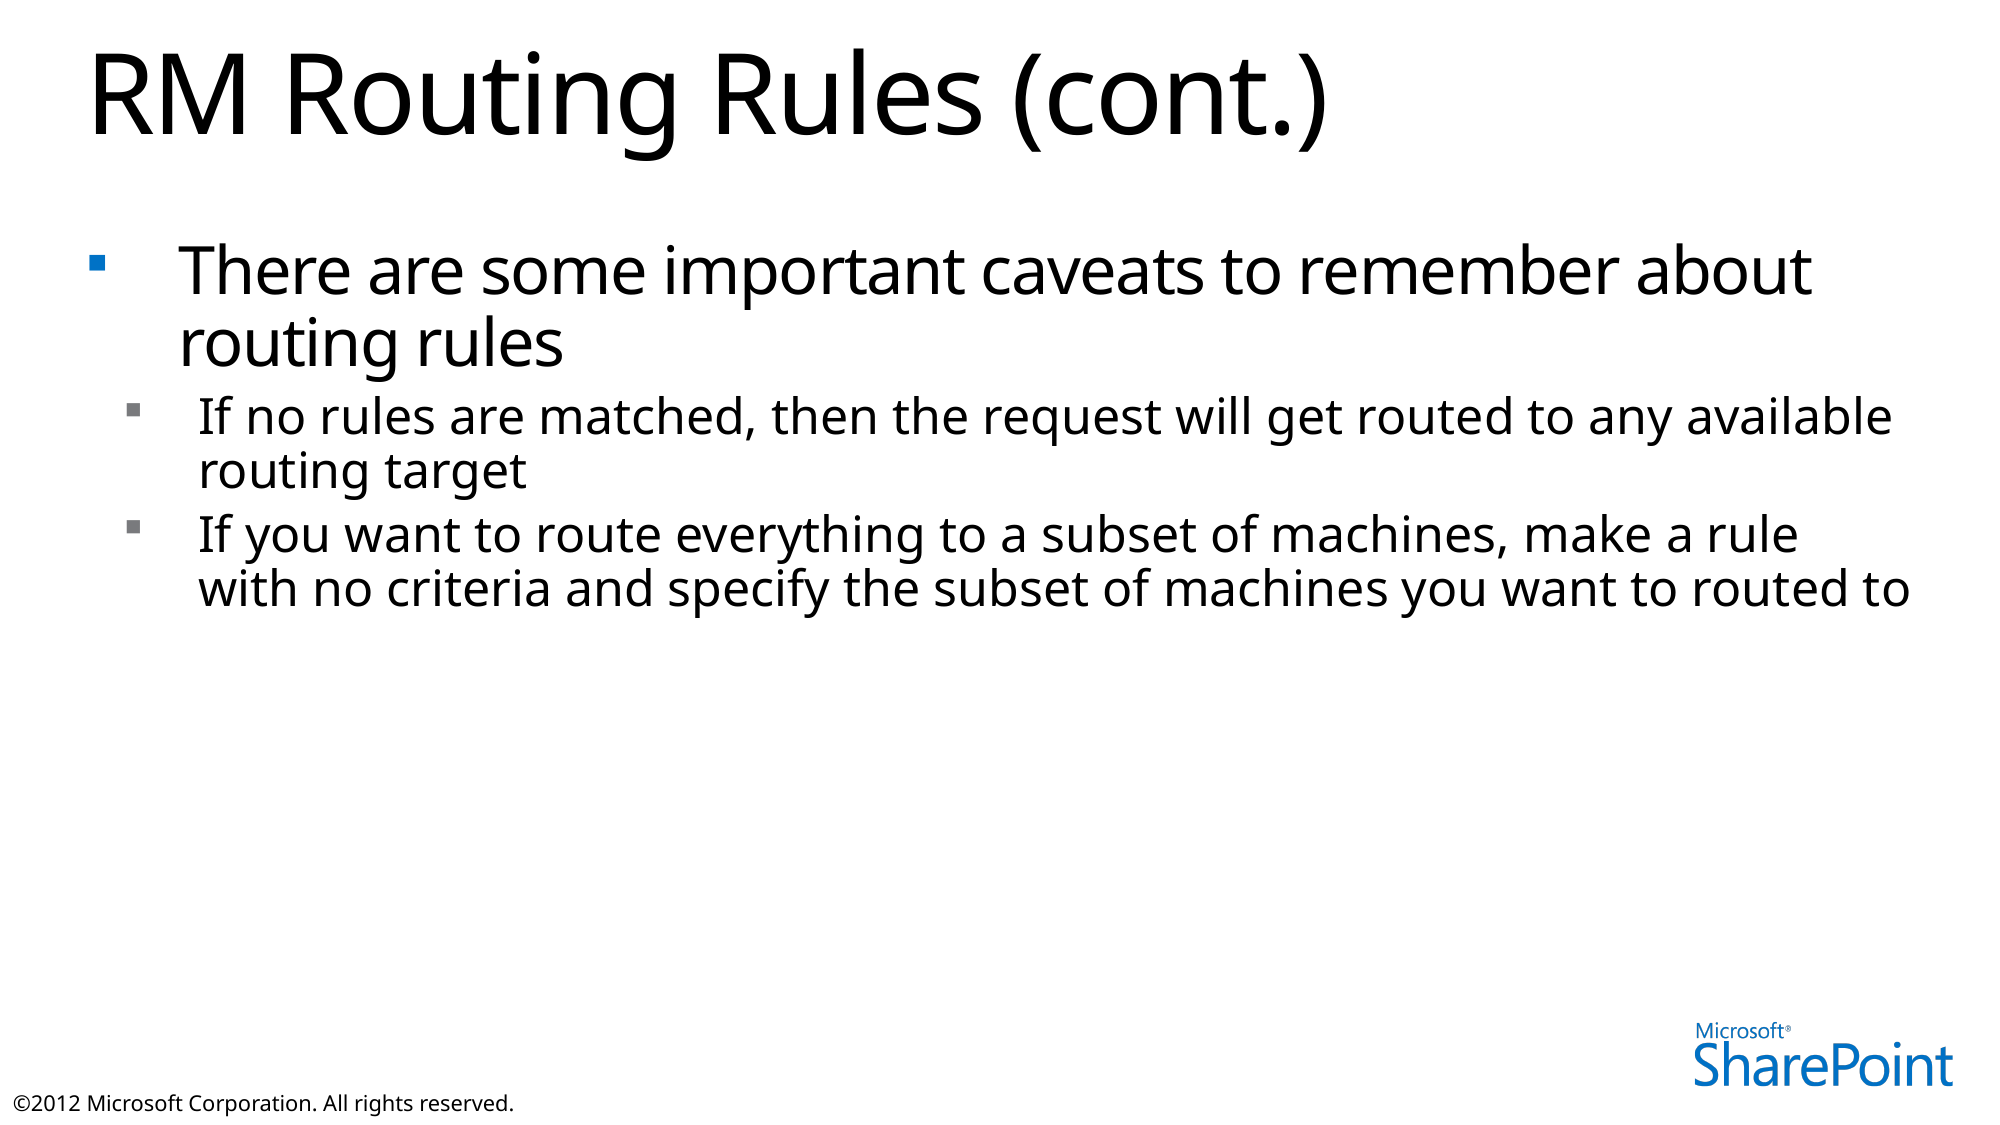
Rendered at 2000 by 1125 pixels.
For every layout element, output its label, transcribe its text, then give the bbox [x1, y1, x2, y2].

picture [1690, 1007, 1953, 1098]
list There are some important caveats to remember about routing rules If no rules are matched, then the request will get routed to any available routing target If you want to route everything to a subset of machines, make a rule with no criteria and specify the subset of machines you want to routed to [85, 237, 1914, 898]
title RM Routing Rules (cont.) [85, 37, 1914, 161]
